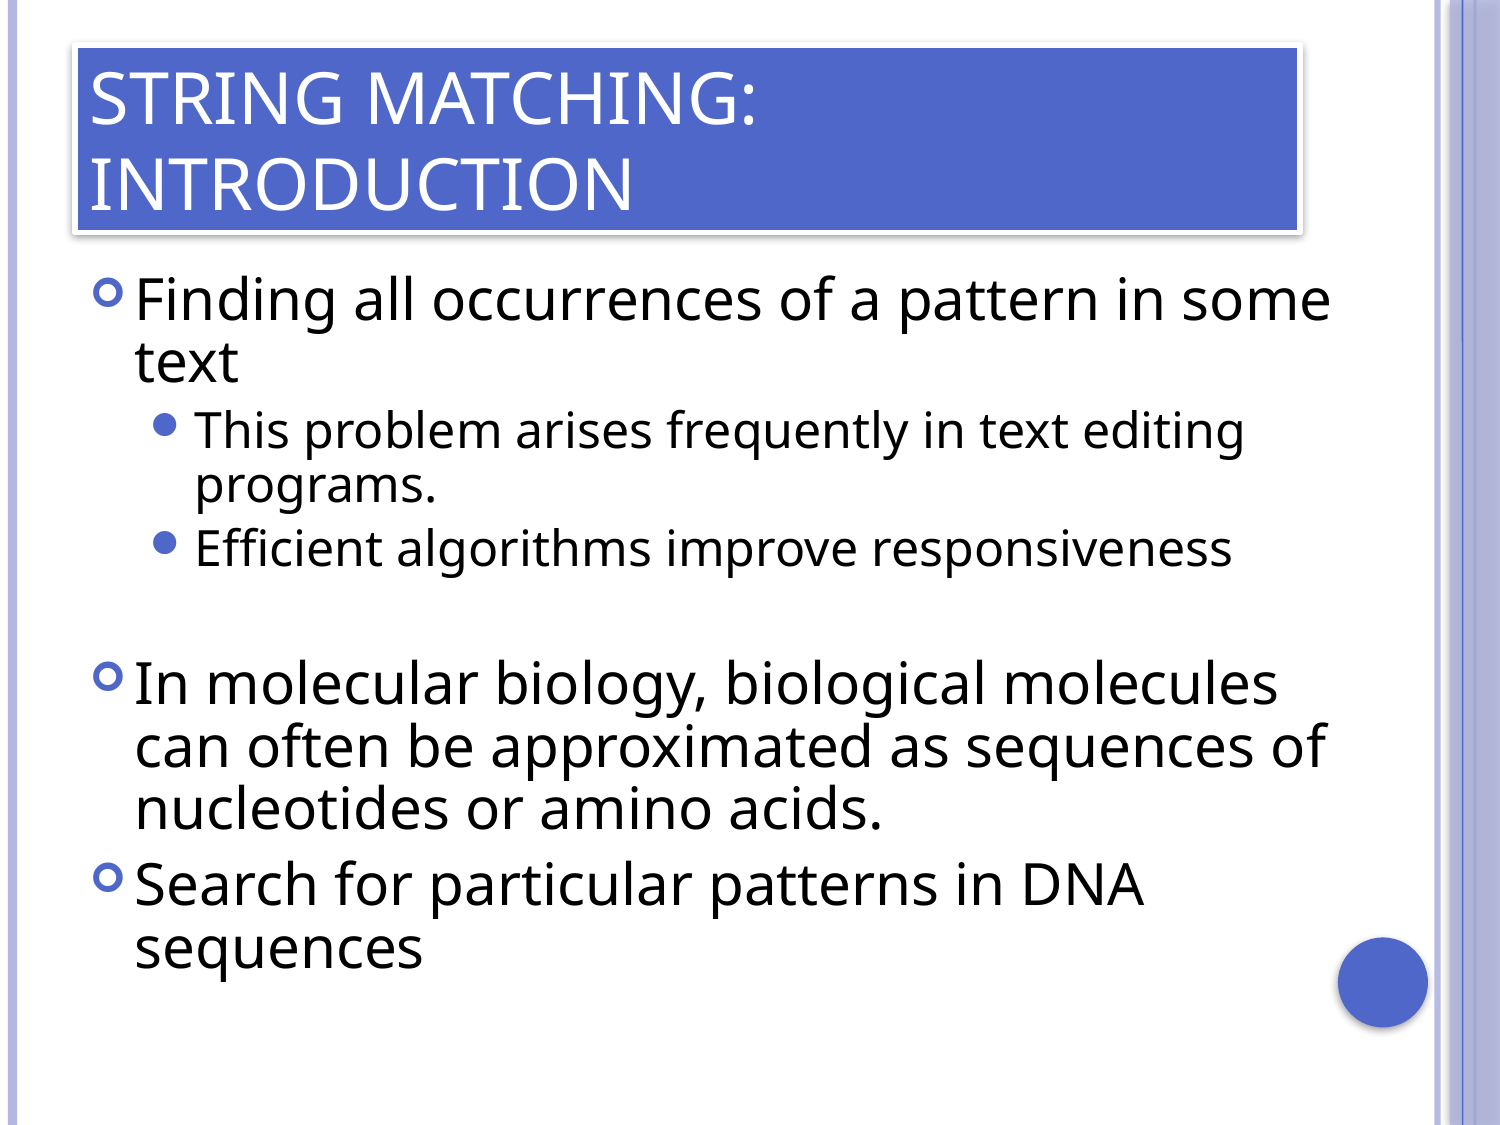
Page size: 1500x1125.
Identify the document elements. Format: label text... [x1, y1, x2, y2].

title String Matching: Introduction [72, 42, 1303, 235]
list Finding all occurrences of a pattern in some text This problem arises frequently in text editing programs. Efficient algorithms improve responsiveness In molecular biology, biological molecules can often be approximated as sequences of nucleotides or amino acids. Search for particular patterns in DNA sequences [75, 262, 1363, 1062]
